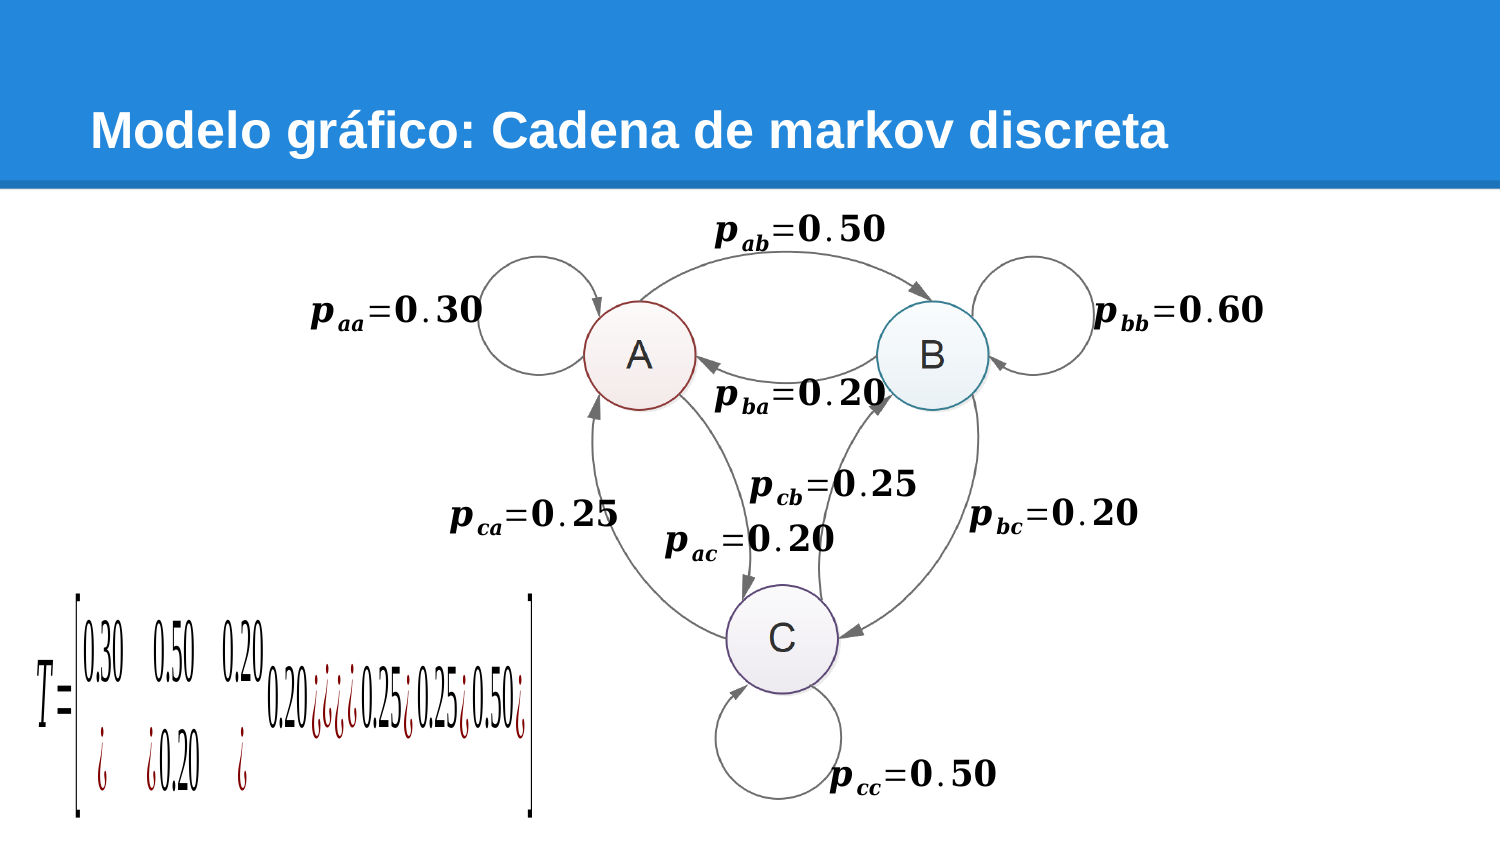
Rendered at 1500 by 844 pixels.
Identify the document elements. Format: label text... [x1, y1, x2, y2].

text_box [35, 210, 1267, 823]
title Modelo gráfico: Cadena de markov discreta [75, 33, 1425, 175]
